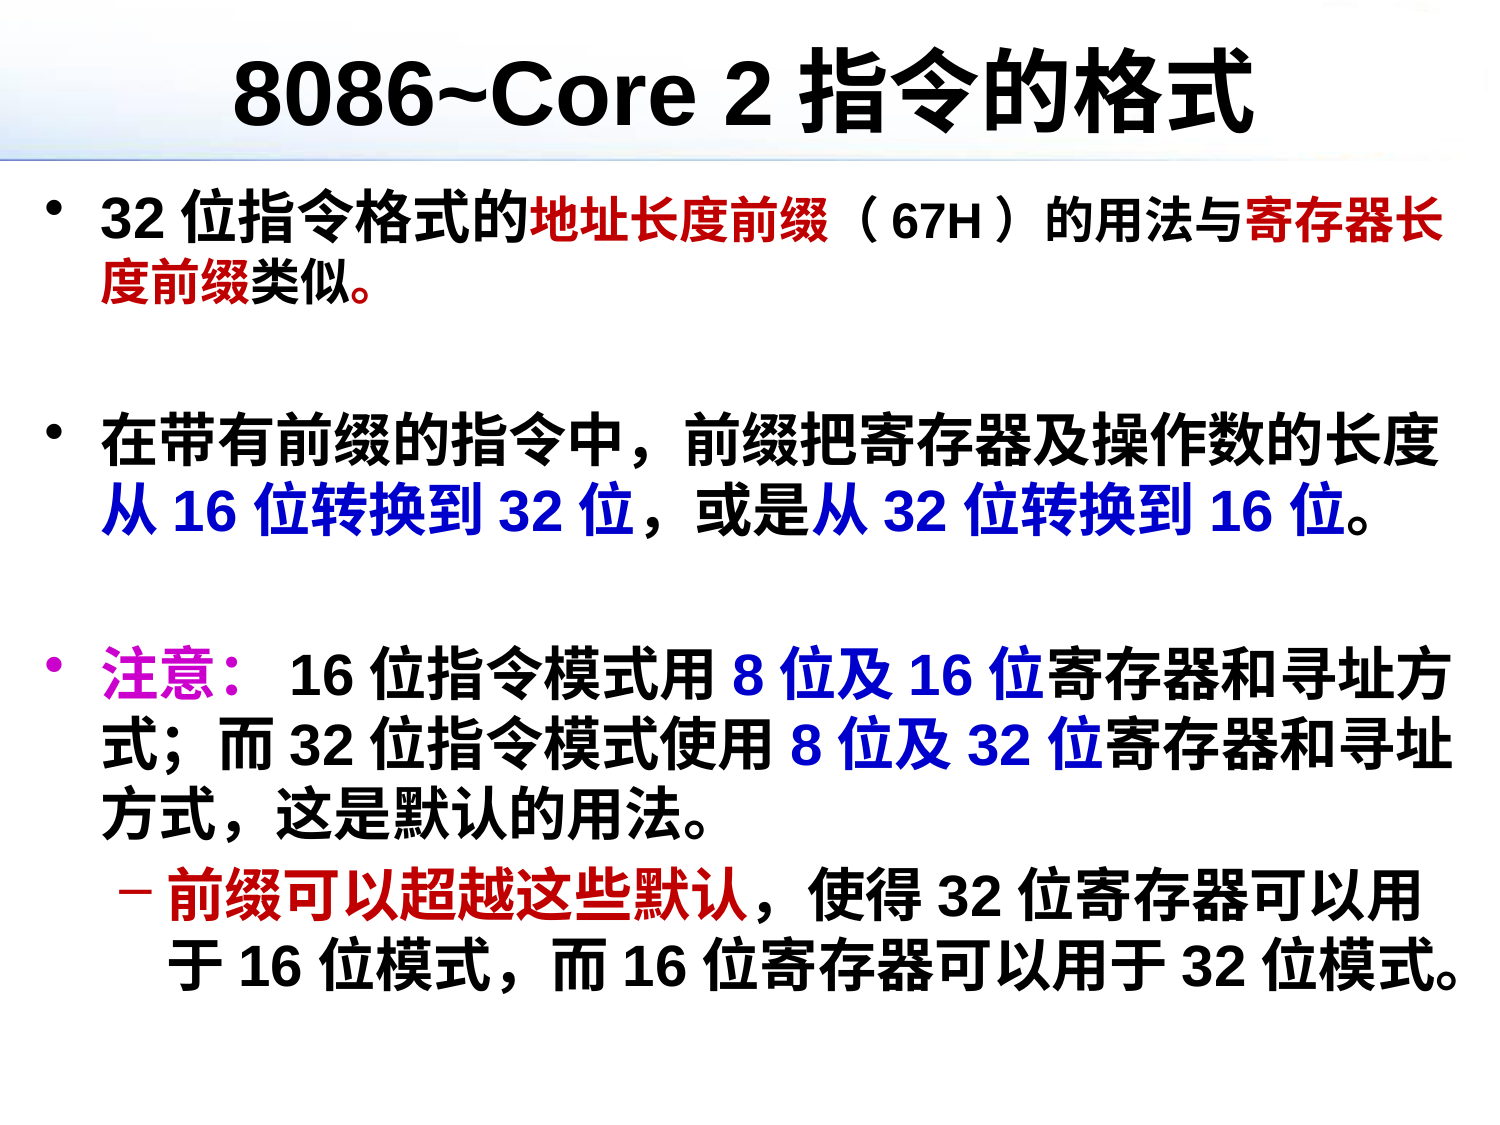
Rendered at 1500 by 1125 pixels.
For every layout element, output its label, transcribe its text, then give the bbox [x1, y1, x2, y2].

list 32位指令格式的地址长度前缀（67H）的用法与寄存器长度前缀类似。 在带有前缀的指令中，前缀把寄存器及操作数的长度从16位转换到32位，或是从32位转换到16位。 注意：16位指令模式用8位及16位寄存器和寻址方式；而32位指令模式使用8位及32位寄存器和寻址方式，这是默认的用法。 前缀可以超越这些默认，使得32位寄存器可以用于16位模式，而16位寄存器可以用于32位模式。 [29, 172, 1471, 1071]
title 8086~Core 2指令的格式 [29, 31, 1459, 147]
picture [0, 0, 1500, 161]
